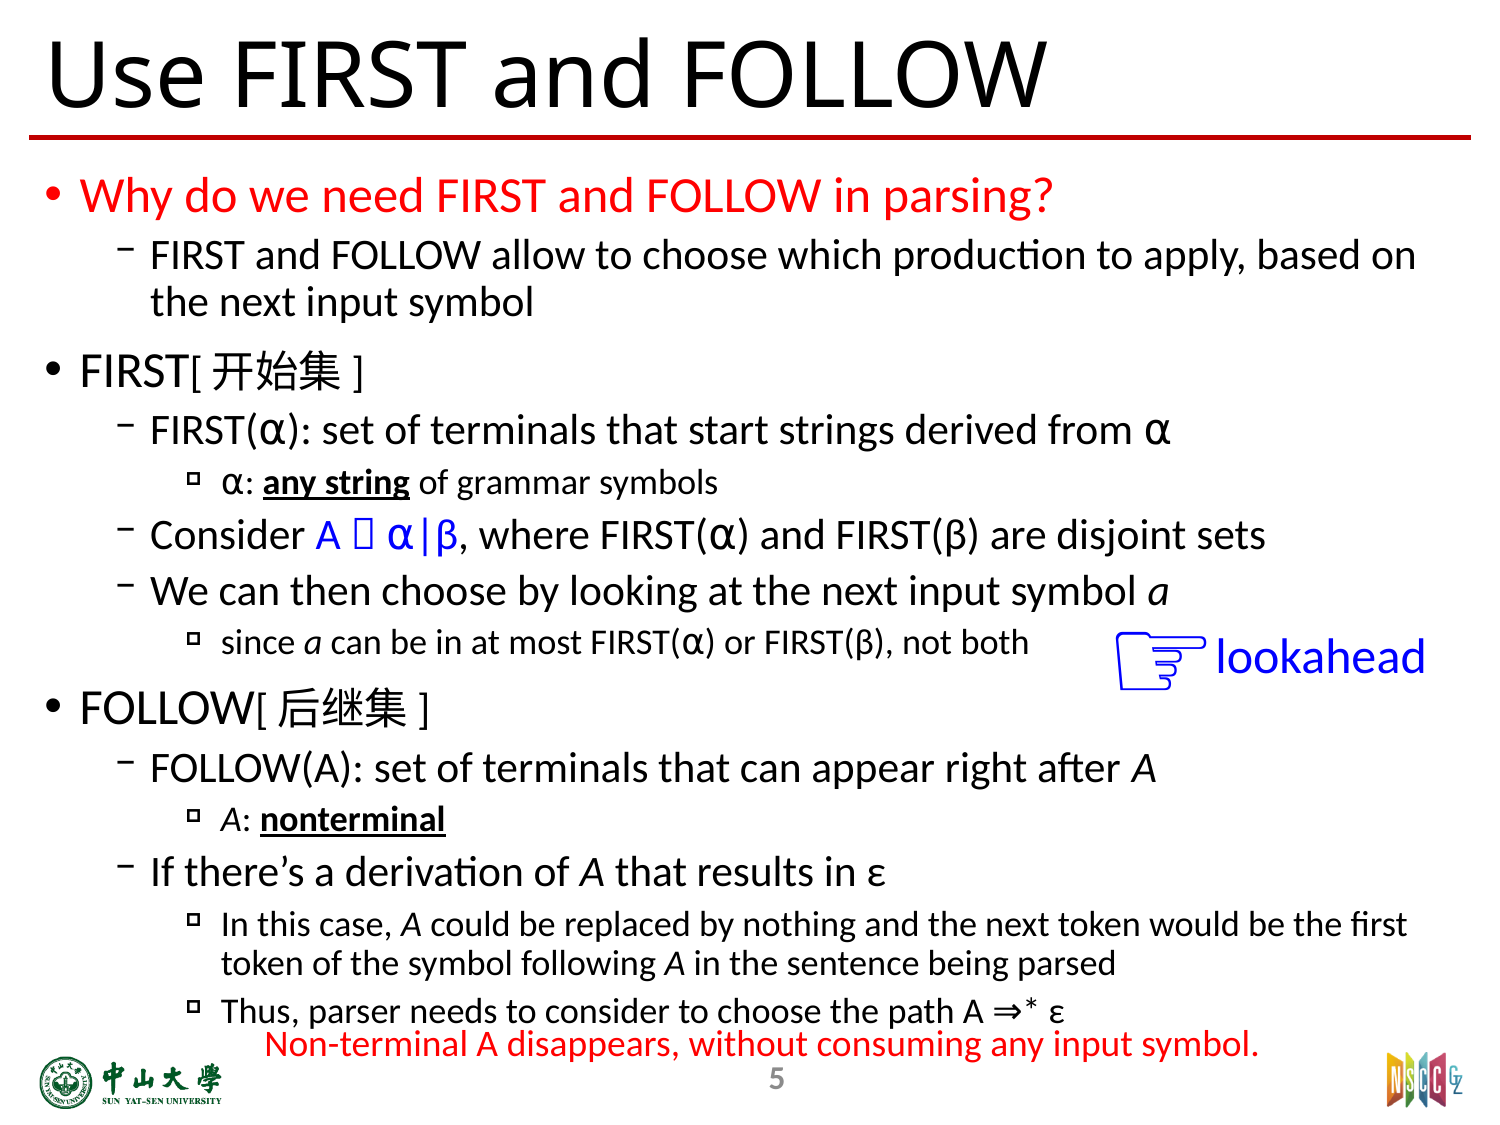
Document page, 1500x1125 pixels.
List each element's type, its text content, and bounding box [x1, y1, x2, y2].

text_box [1092, 571, 1444, 738]
picture [1376, 1046, 1471, 1116]
picture [29, 1049, 231, 1118]
text_box Non-terminal A disappears, without consuming any input symbol. [249, 1011, 1277, 1072]
slide_number 5 [608, 1072, 946, 1106]
list Why do we need FIRST and FOLLOW in parsing? FIRST and FOLLOW allow to choose which production to apply, based on the next input symbol FIRST[开始集] FIRST(⍺): set of terminals that start strings derived from ⍺ ⍺: any string of grammar symbols Consider A  ⍺|β, where FIRST(⍺) and FIRST(β) are disjoint sets We can then choose by looking at the next input symbol a since a can be in at most FIRST(⍺) or FIRST(β), not both FOLLOW[后继集] FOLLOW(A): set of terminals that can appear right after A A: nonterminal If there’s a derivation of A that results in ε In this case, A could be replaced by nothing and the next token would be the first token of the symbol following A in the sentence being parsed Thus, parser needs to consider to choose the path A ⇒* ε [29, 160, 1471, 1046]
title Use FIRST and FOLLOW [29, 19, 1471, 138]
